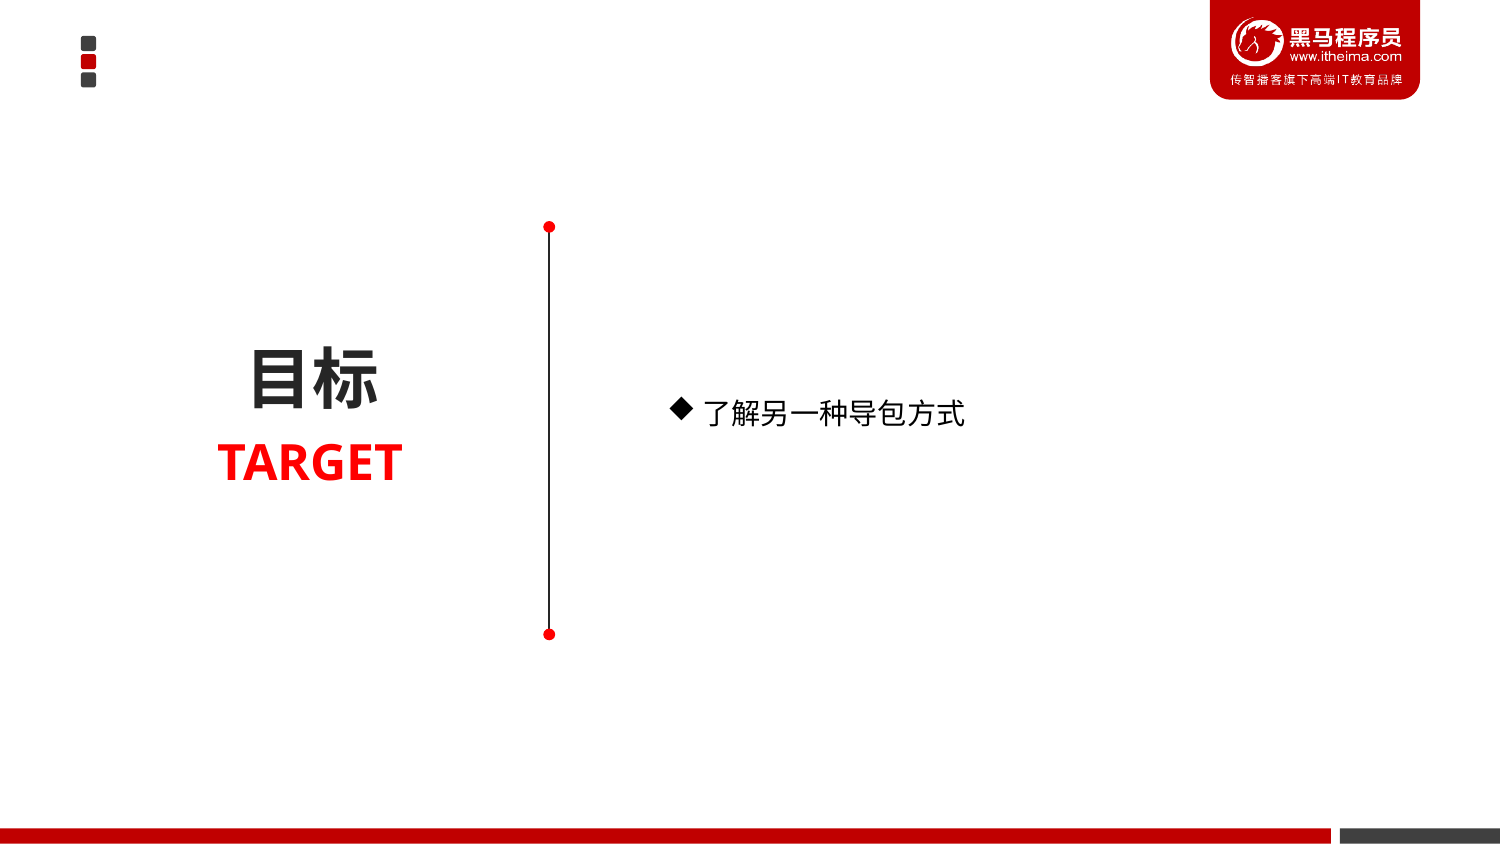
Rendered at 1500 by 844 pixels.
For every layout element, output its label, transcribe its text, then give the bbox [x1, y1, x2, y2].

text_box [541, 219, 558, 234]
picture [1212, 8, 1421, 94]
text_box 了解另一种导包方式 [652, 352, 981, 438]
text_box 目标 [171, 315, 454, 449]
text_box TARGET [206, 422, 544, 507]
text_box [541, 628, 558, 643]
